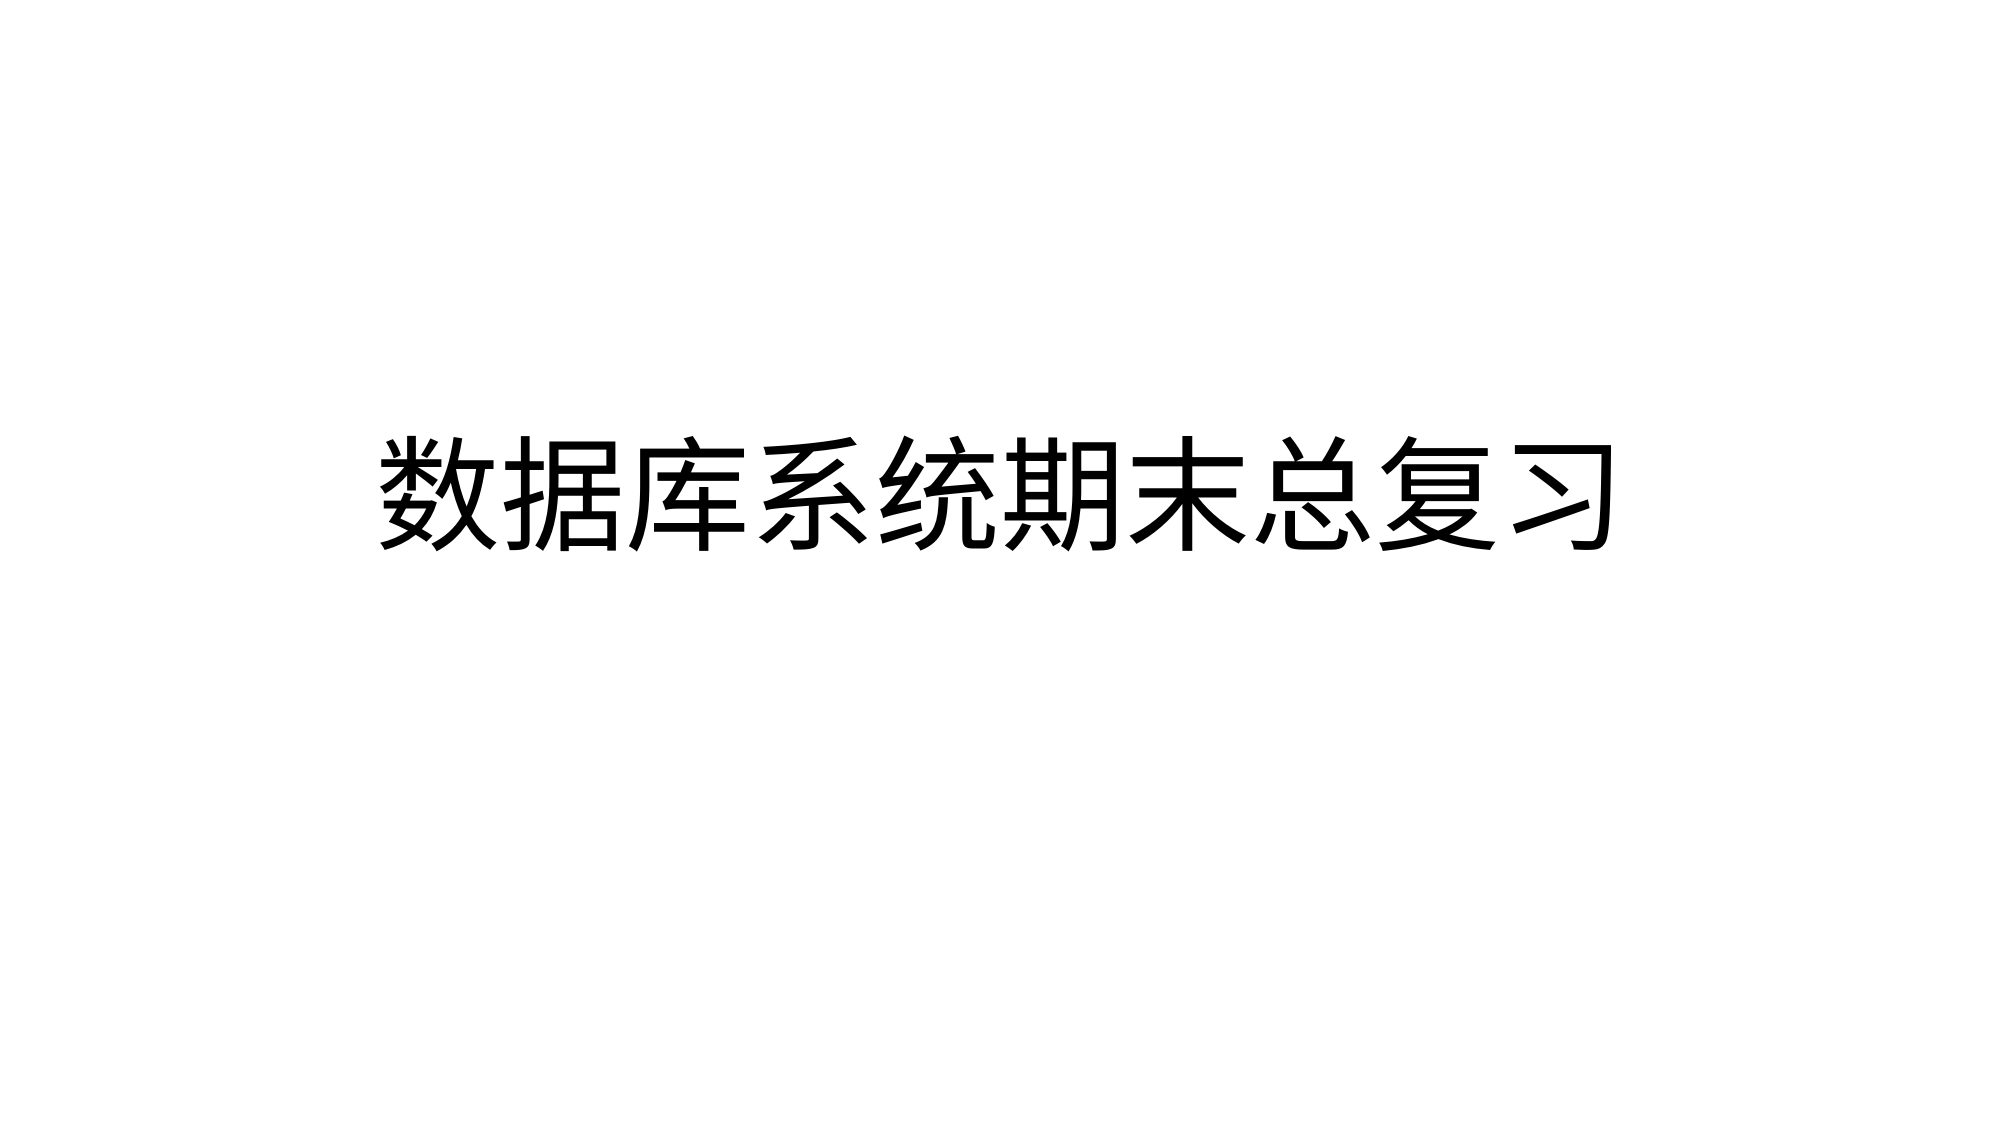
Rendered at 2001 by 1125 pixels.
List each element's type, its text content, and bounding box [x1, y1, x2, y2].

title 数据库系统期末总复习 [249, 184, 1750, 576]
